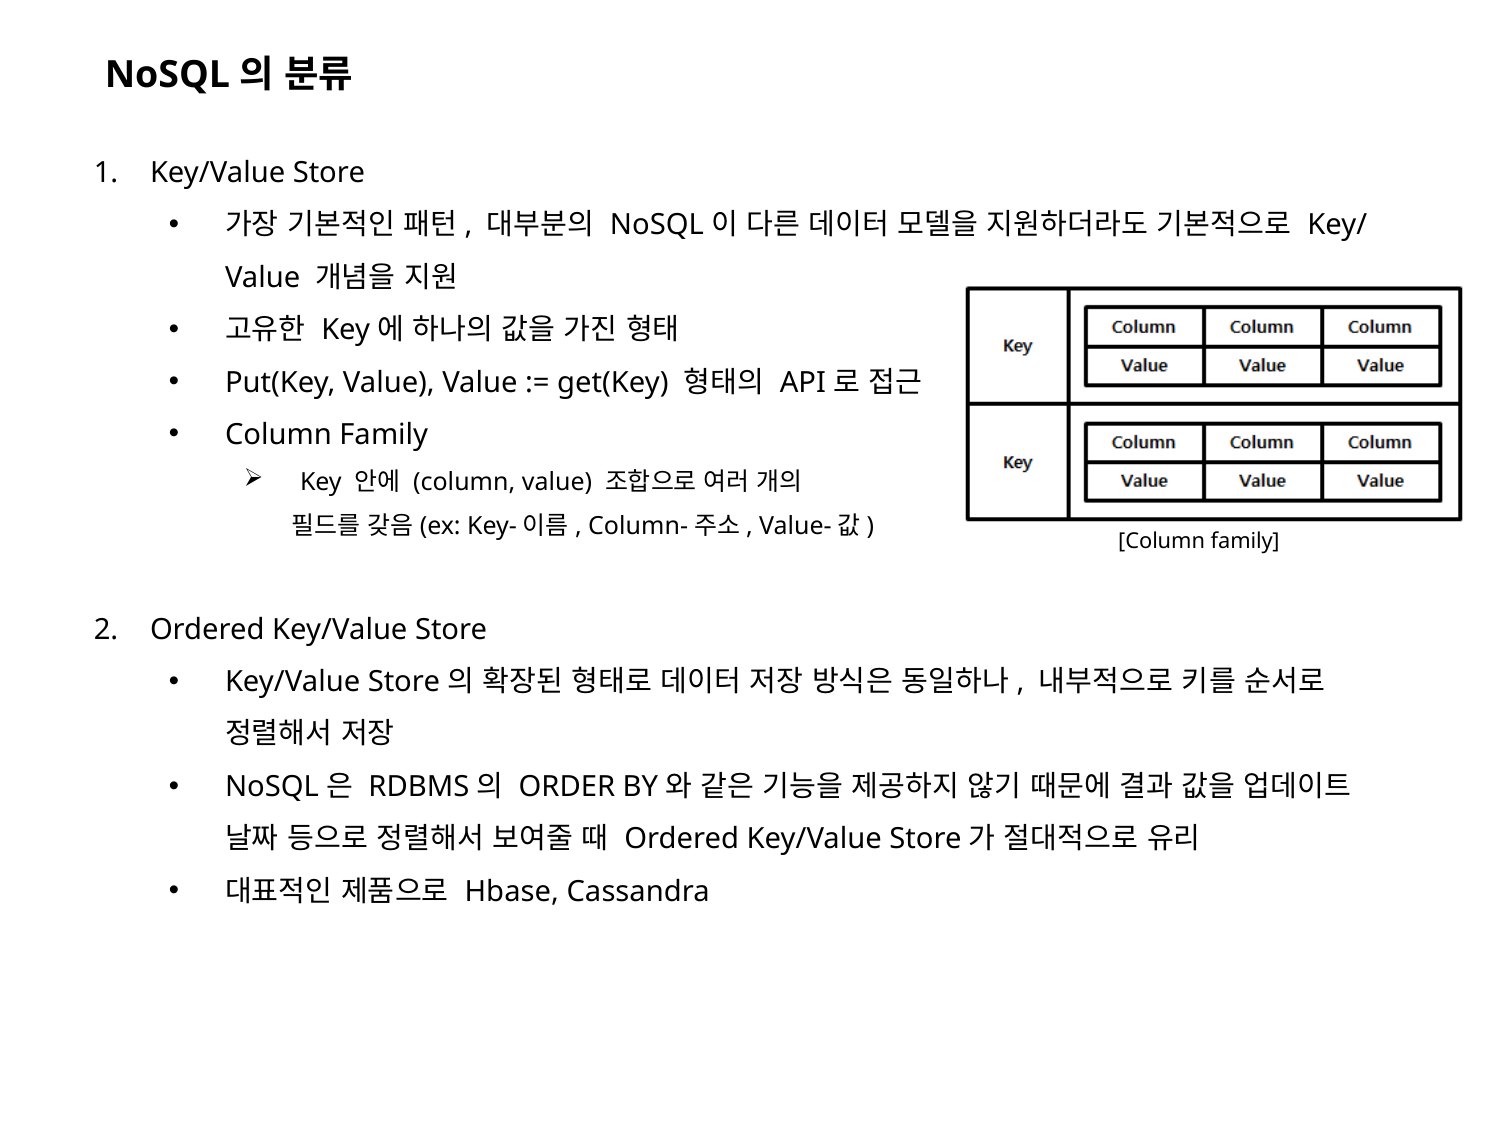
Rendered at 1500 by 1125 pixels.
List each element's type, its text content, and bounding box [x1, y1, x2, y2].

picture [962, 283, 1465, 525]
text_box [Column family] [1103, 533, 1295, 561]
text_box Key/Value Store 가장 기본적인 패턴, 대부분의 NoSQL이 다른 데이터 모델을 지원하더라도 기본적으로 Key/Value 개념을 지원 고유한 Key에 하나의 값을 가진 형태 Put(Key, Value), Value := get(Key) 형태의 API로 접근 Column Family Key 안에 (column, value) 조합으로 여러 개의 필드를 갖음(ex: Key-이름, Column-주소, Value-값) Ordered Key/Value Store Key/Value Store의 확장된 형태로 데이터 저장 방식은 동일하나, 내부적으로 키를 순서로 정렬해서 저장 NoSQL은 RDBMS의 ORDER BY와 같은 기능을 제공하지 않기 때문에 결과 값을 업데이트 날짜 등으로 정렬해서 보여줄 때 Ordered Key/Value Store가 절대적으로 유리 대표적인 제품으로 Hbase, Cassandra [79, 128, 1424, 967]
text_box NoSQL의 분류 [90, 42, 369, 103]
